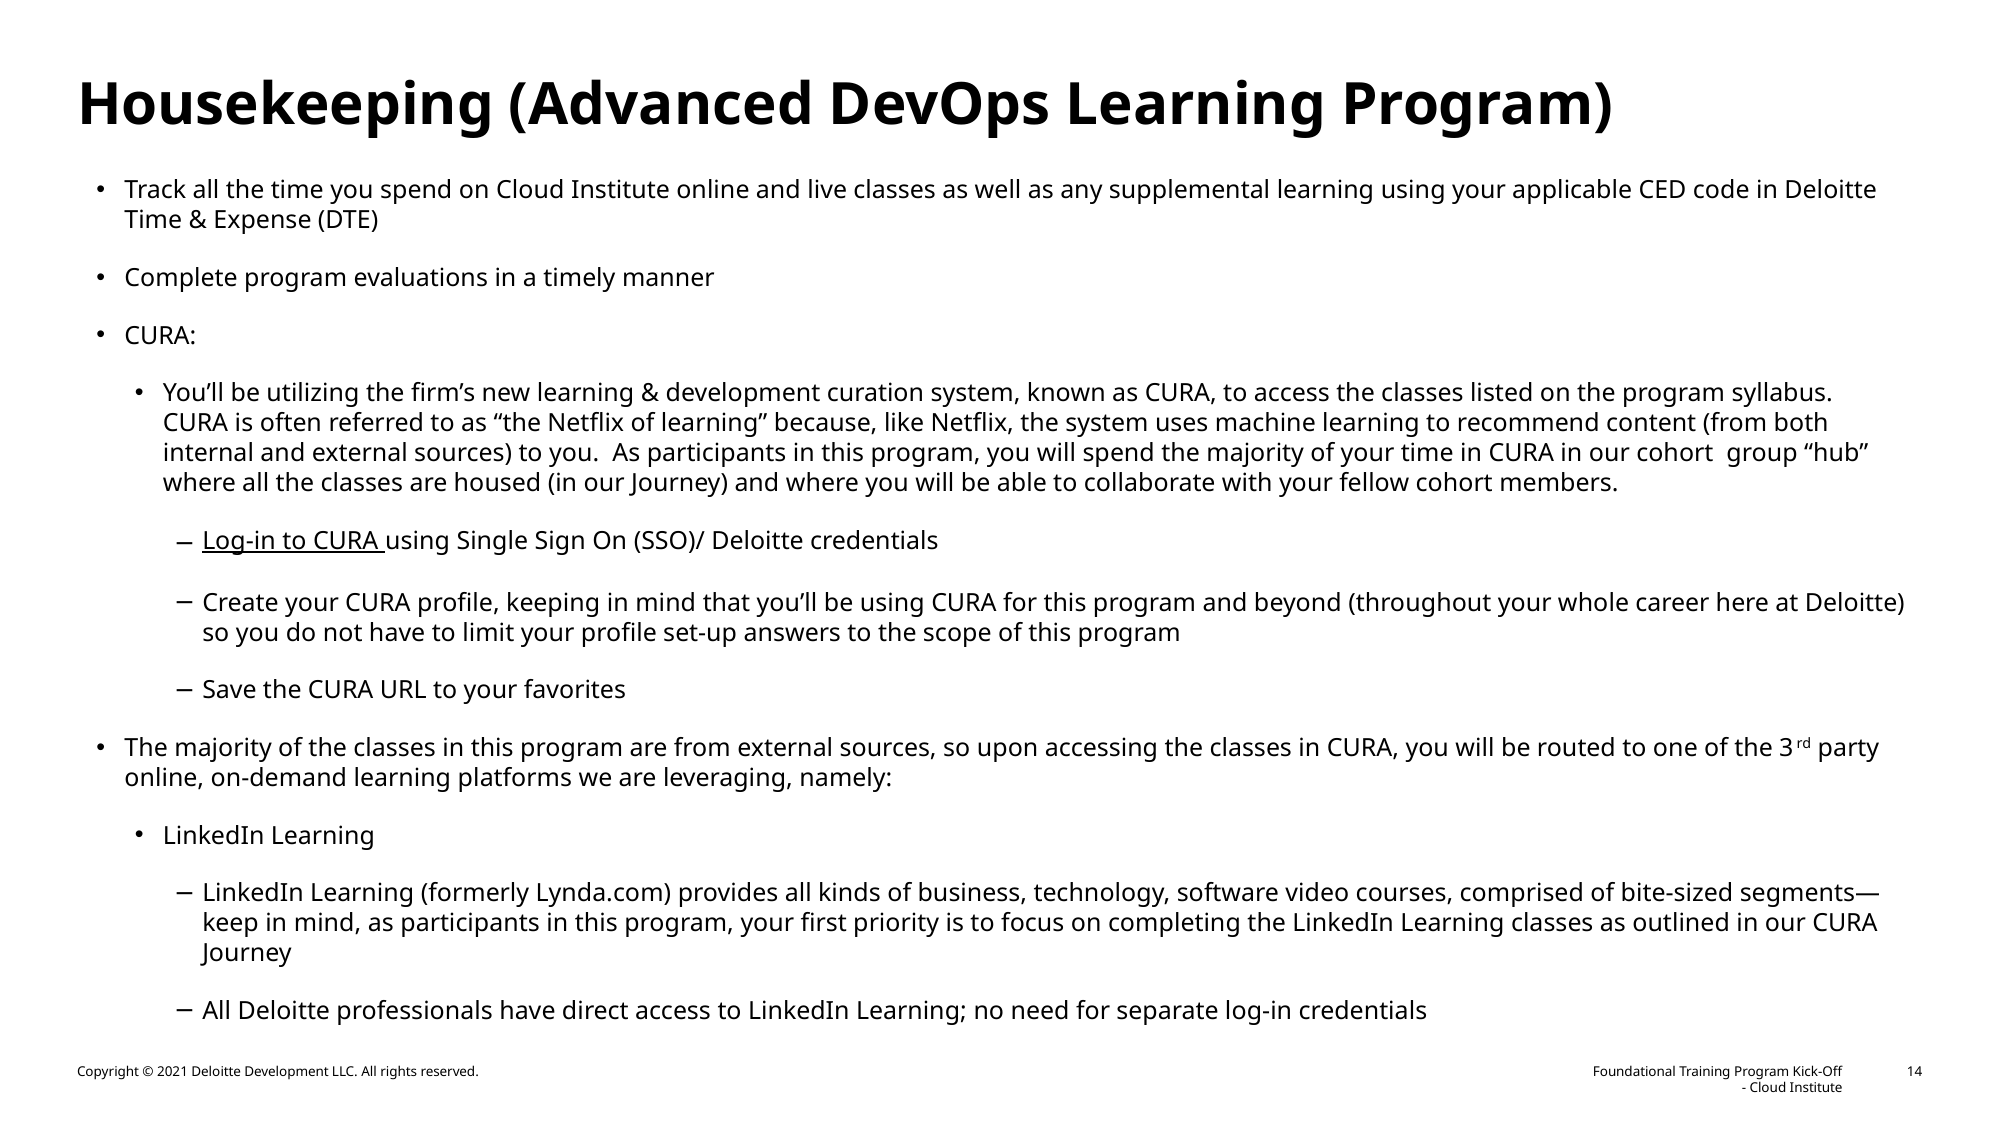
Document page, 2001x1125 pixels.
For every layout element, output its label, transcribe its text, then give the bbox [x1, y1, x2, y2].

title Housekeeping (Advanced DevOps Learning Program) [77, 66, 1923, 181]
text_box Track all the time you spend on Cloud Institute online and live classes as well as any supplemental learning using your applicable CED code in Deloitte Time & Expense (DTE) Complete program evaluations in a timely manner CURA: You’ll be utilizing the firm’s new learning & development curation system, known as CURA, to access the classes listed on the program syllabus. CURA is often referred to as “the Netflix of learning” because, like Netflix, the system uses machine learning to recommend content (from both internal and external sources) to you. As participants in this program, you will spend the majority of your time in CURA in our cohort group “hub” where all the classes are housed (in our Journey) and where you will be able to collaborate with your fellow cohort members. Log-in to CURA using Single Sign On (SSO)/ Deloitte credentials Create your CURA profile, keeping in mind that you’ll be using CURA for this program and beyond (throughout your whole career here at Deloitte) so you do not have to limit your profile set-up answers to the scope of this program Save the CURA URL to your favorites The majority of the classes in this program are from external sources, so upon accessing the classes in CURA, you will be routed to one of the 3rd party online, on-demand learning platforms we are leveraging, namely: LinkedIn Learning LinkedIn Learning (formerly Lynda.com) provides all kinds of business, technology, software video courses, comprised of bite-sized segments—keep in mind, as participants in this program, your first priority is to focus on completing the LinkedIn Learning classes as outlined in our CURA Journey All Deloitte professionals have direct access to LinkedIn Learning; no need for separate log-in credentials [81, 166, 1923, 1063]
